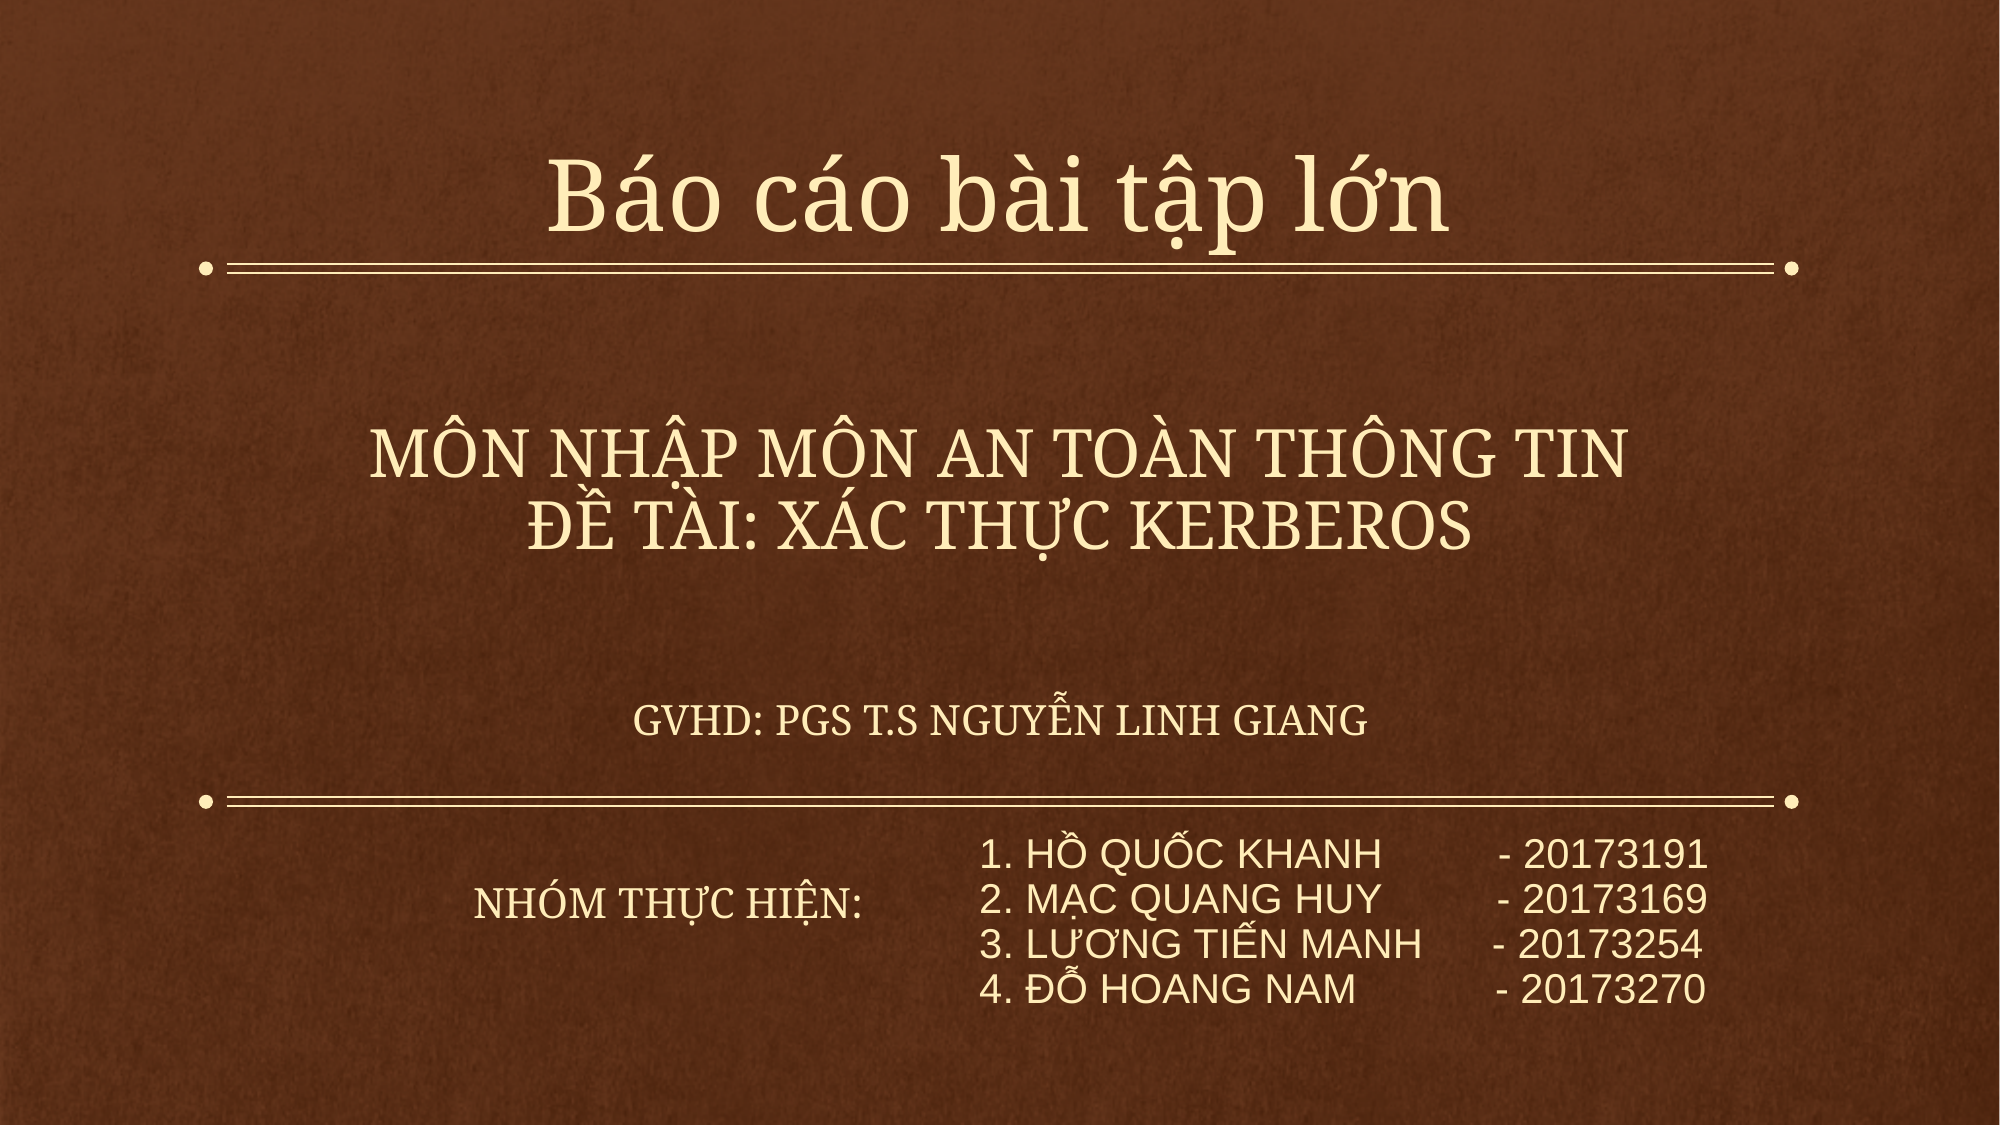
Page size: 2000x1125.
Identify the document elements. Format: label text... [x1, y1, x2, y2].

title Báo cáo bài tập lớn [225, 62, 1774, 261]
subtitle Môn nhập môn an toàn thông tin Đề tài: xác thực kerberos Gvhd: PGS t.s nguyễn linh giang [226, 412, 1774, 763]
text_box Nhóm thực hiện: [262, 875, 964, 1038]
text_box 1. Hồ quốc khanh - 20173191 2. Mạc quang huy - 20173169 3. Lương tiến manh - 20173254 4. Đỗ hoang nam - 20173270 [964, 824, 1777, 1038]
